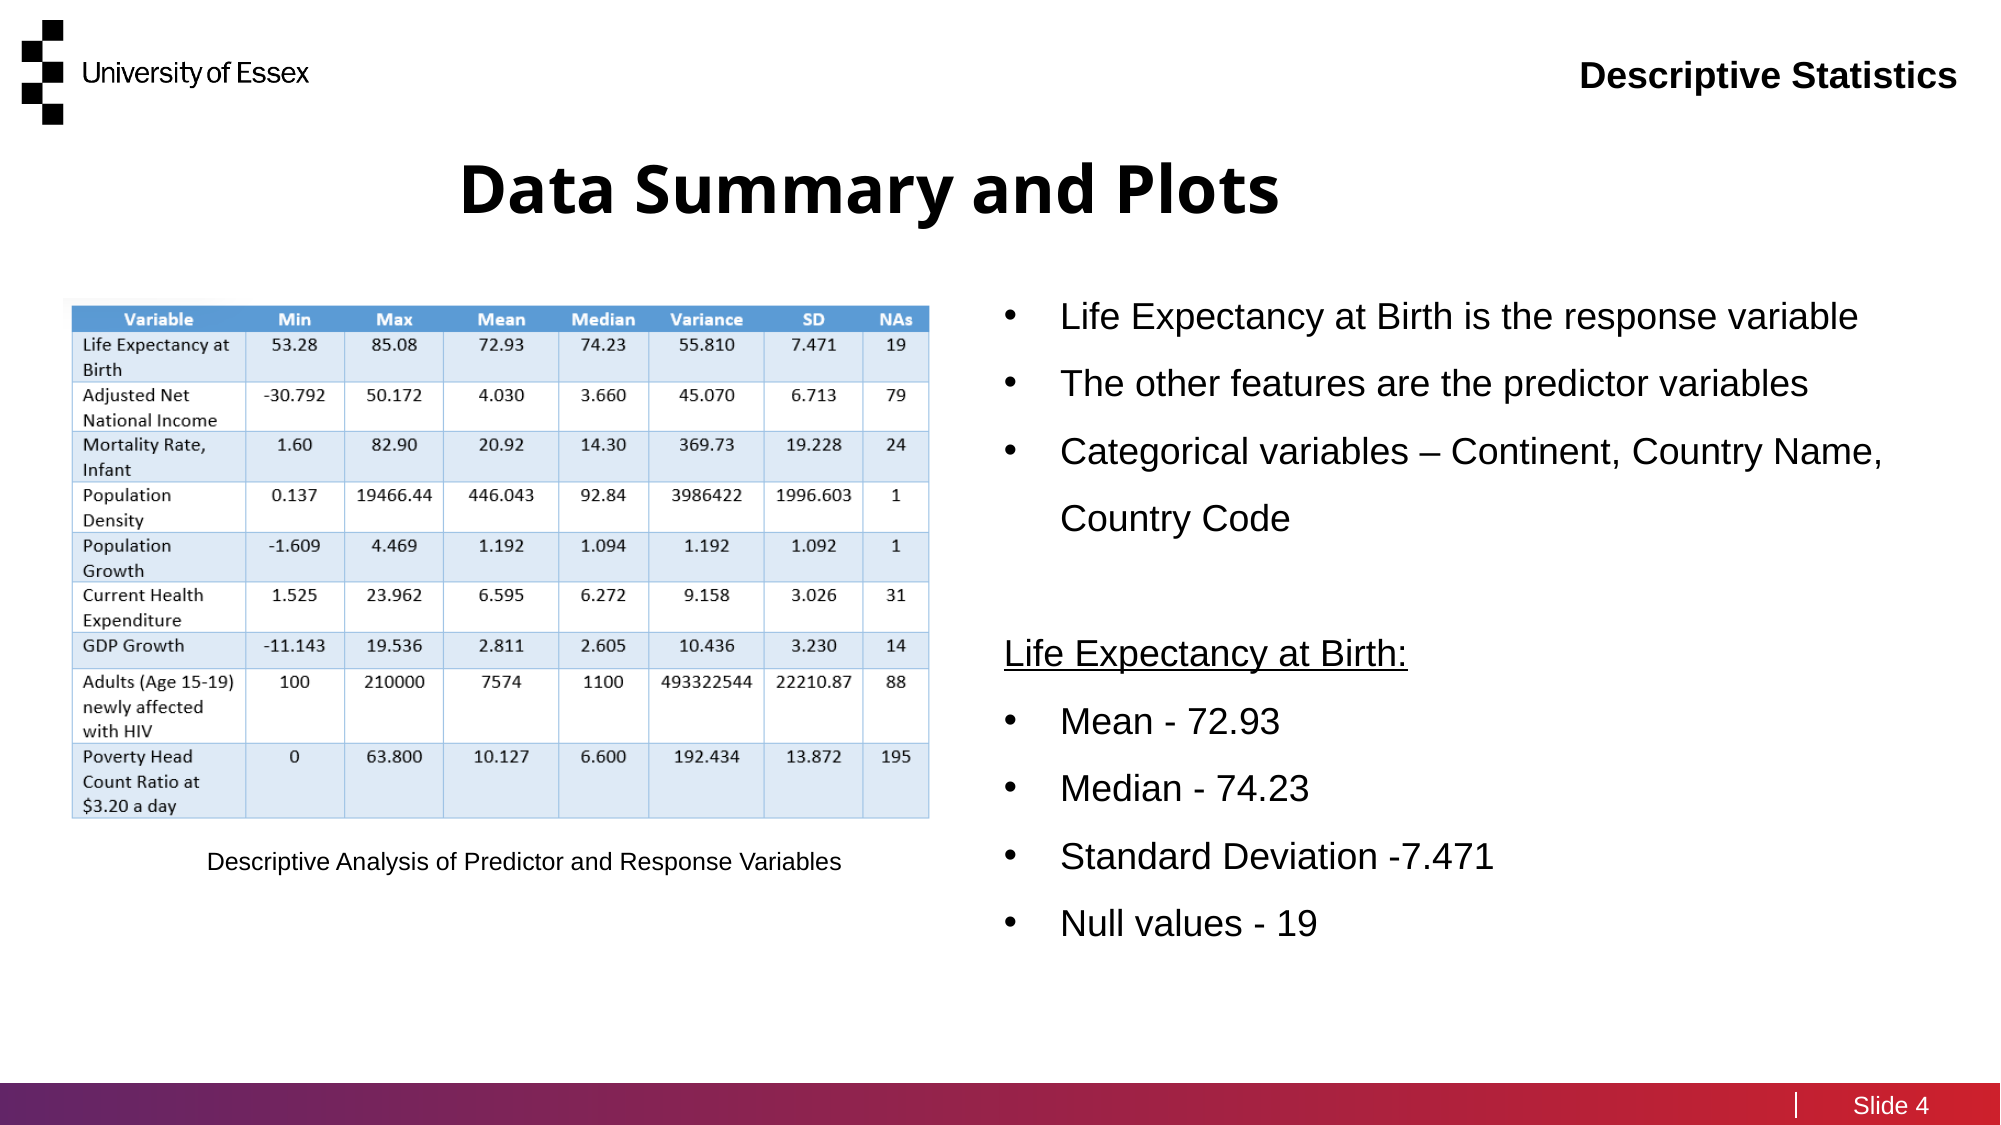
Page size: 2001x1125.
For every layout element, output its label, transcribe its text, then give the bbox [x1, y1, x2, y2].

title Descriptive Statistics [1020, 0, 1959, 147]
picture [63, 298, 936, 823]
text_box Life Expectancy at Birth is the response variable The other features are the predictor variables Categorical variables – Continent, Country Name, Country Code Life Expectancy at Birth: Mean - 72.93 Median - 74.23 Standard Deviation -7.471 Null values - 19 [1002, 298, 1941, 915]
list Descriptive Analysis of Predictor and Response Variables [142, 823, 885, 888]
picture [0, 0, 330, 146]
slide_number 4 [1915, 1083, 1966, 1125]
list Data Summary and Plots [457, 122, 1506, 233]
